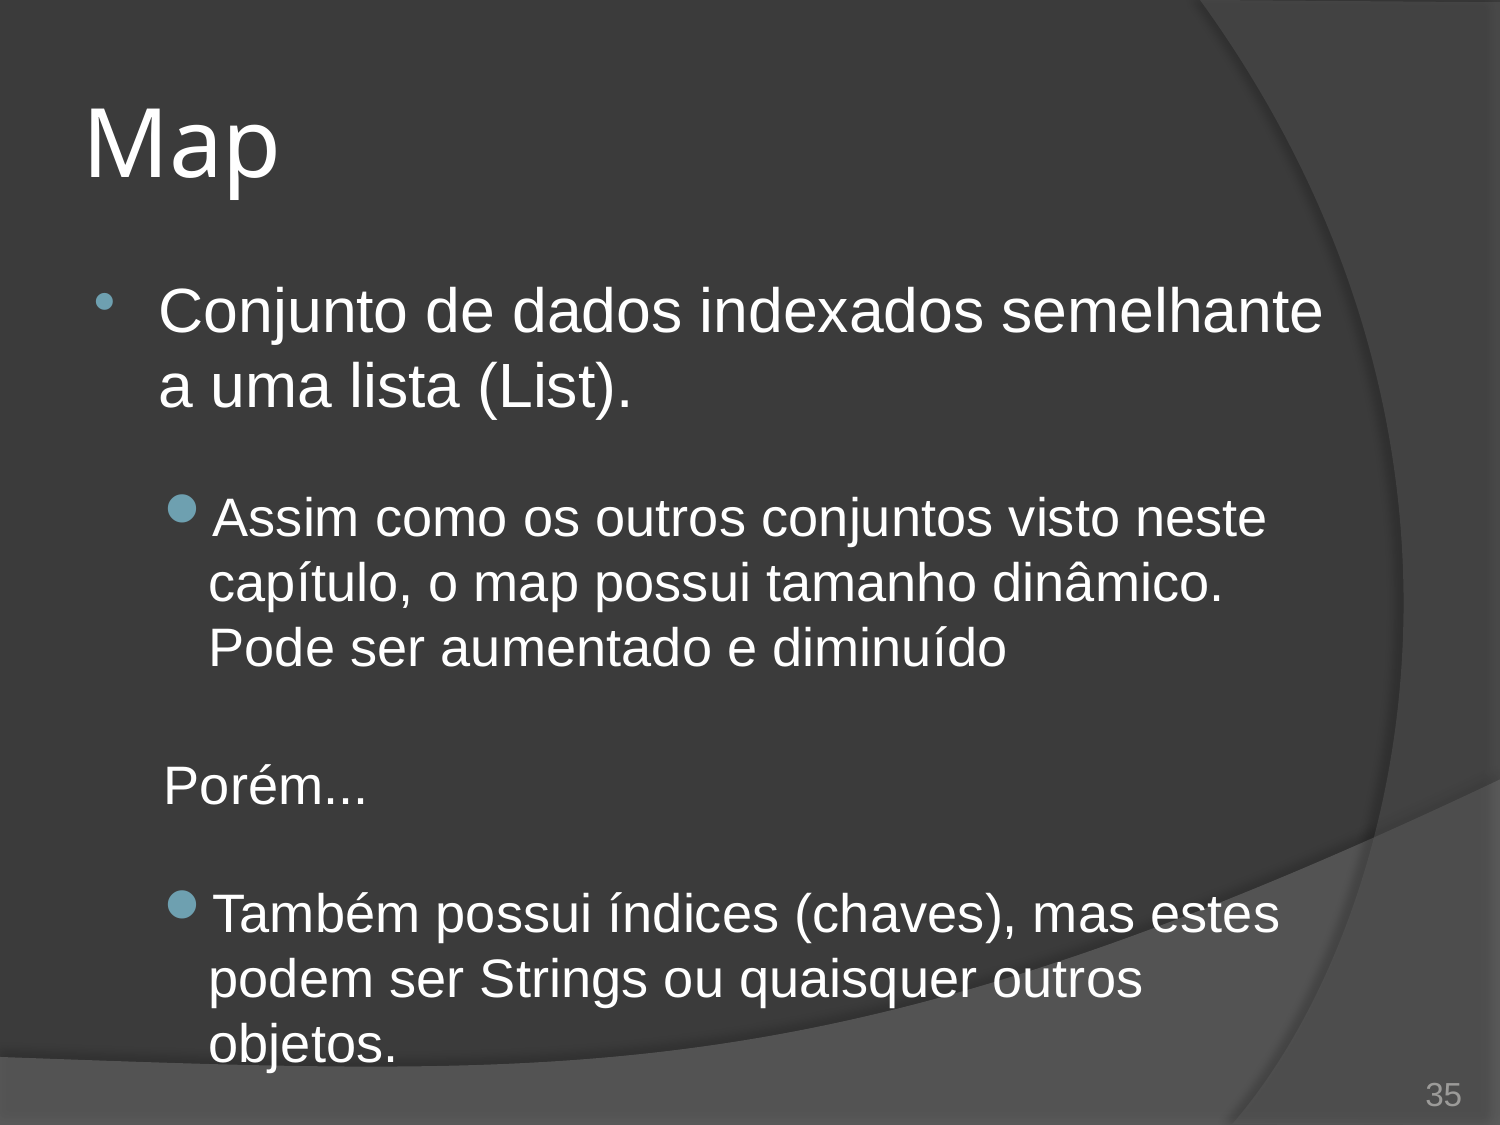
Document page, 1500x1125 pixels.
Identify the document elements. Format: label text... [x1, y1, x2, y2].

slide_number 35 [1337, 1053, 1463, 1114]
title Map [74, 44, 1301, 233]
list Conjunto de dados indexados semelhante a uma lista (List). Assim como os outros conjuntos visto neste capítulo, o map possui tamanho dinâmico. Pode ser aumentado e diminuído Porém... Também possui índices (chaves), mas estes podem ser Strings ou quaisquer outros objetos. [74, 262, 1365, 1006]
